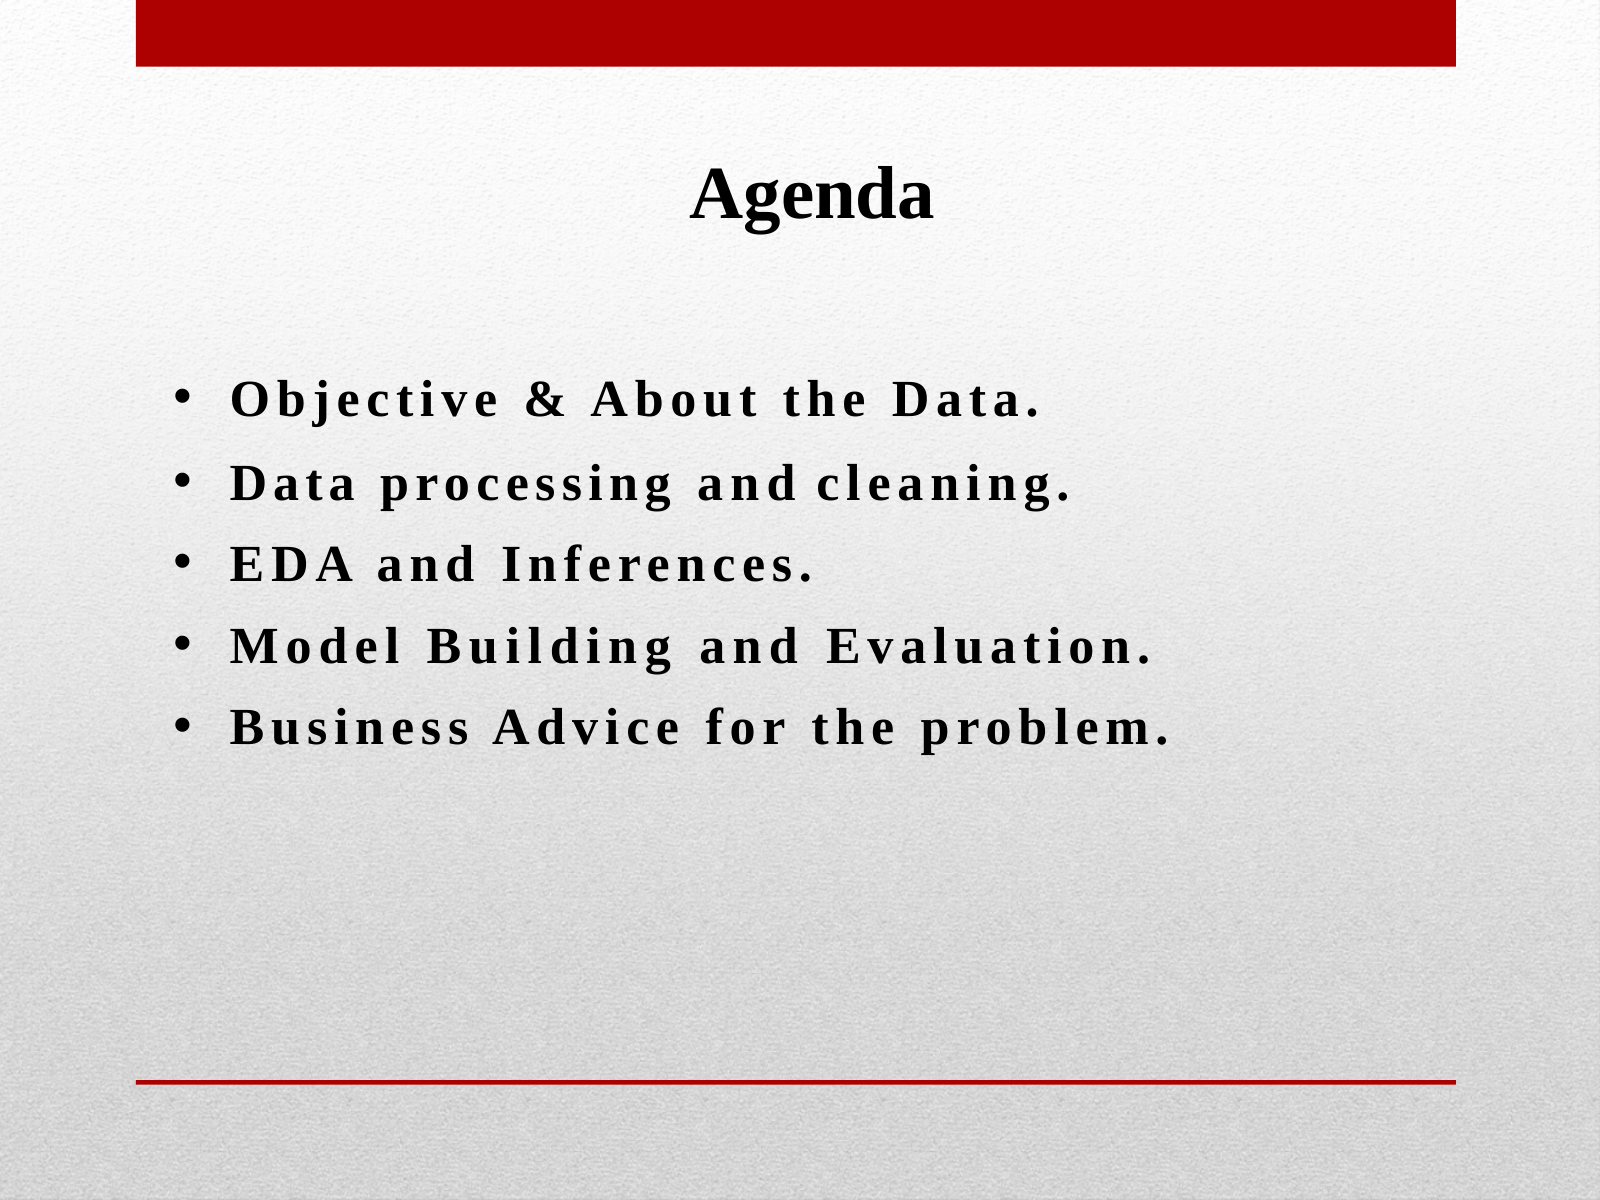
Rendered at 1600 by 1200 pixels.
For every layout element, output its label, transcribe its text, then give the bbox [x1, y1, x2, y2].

text_box Objective & About the Data. Data processing and cleaning. EDA and Inferences. Model Building and Evaluation. Business Advice for the problem. [156, 357, 1469, 763]
text_box Agenda [437, 136, 1188, 242]
